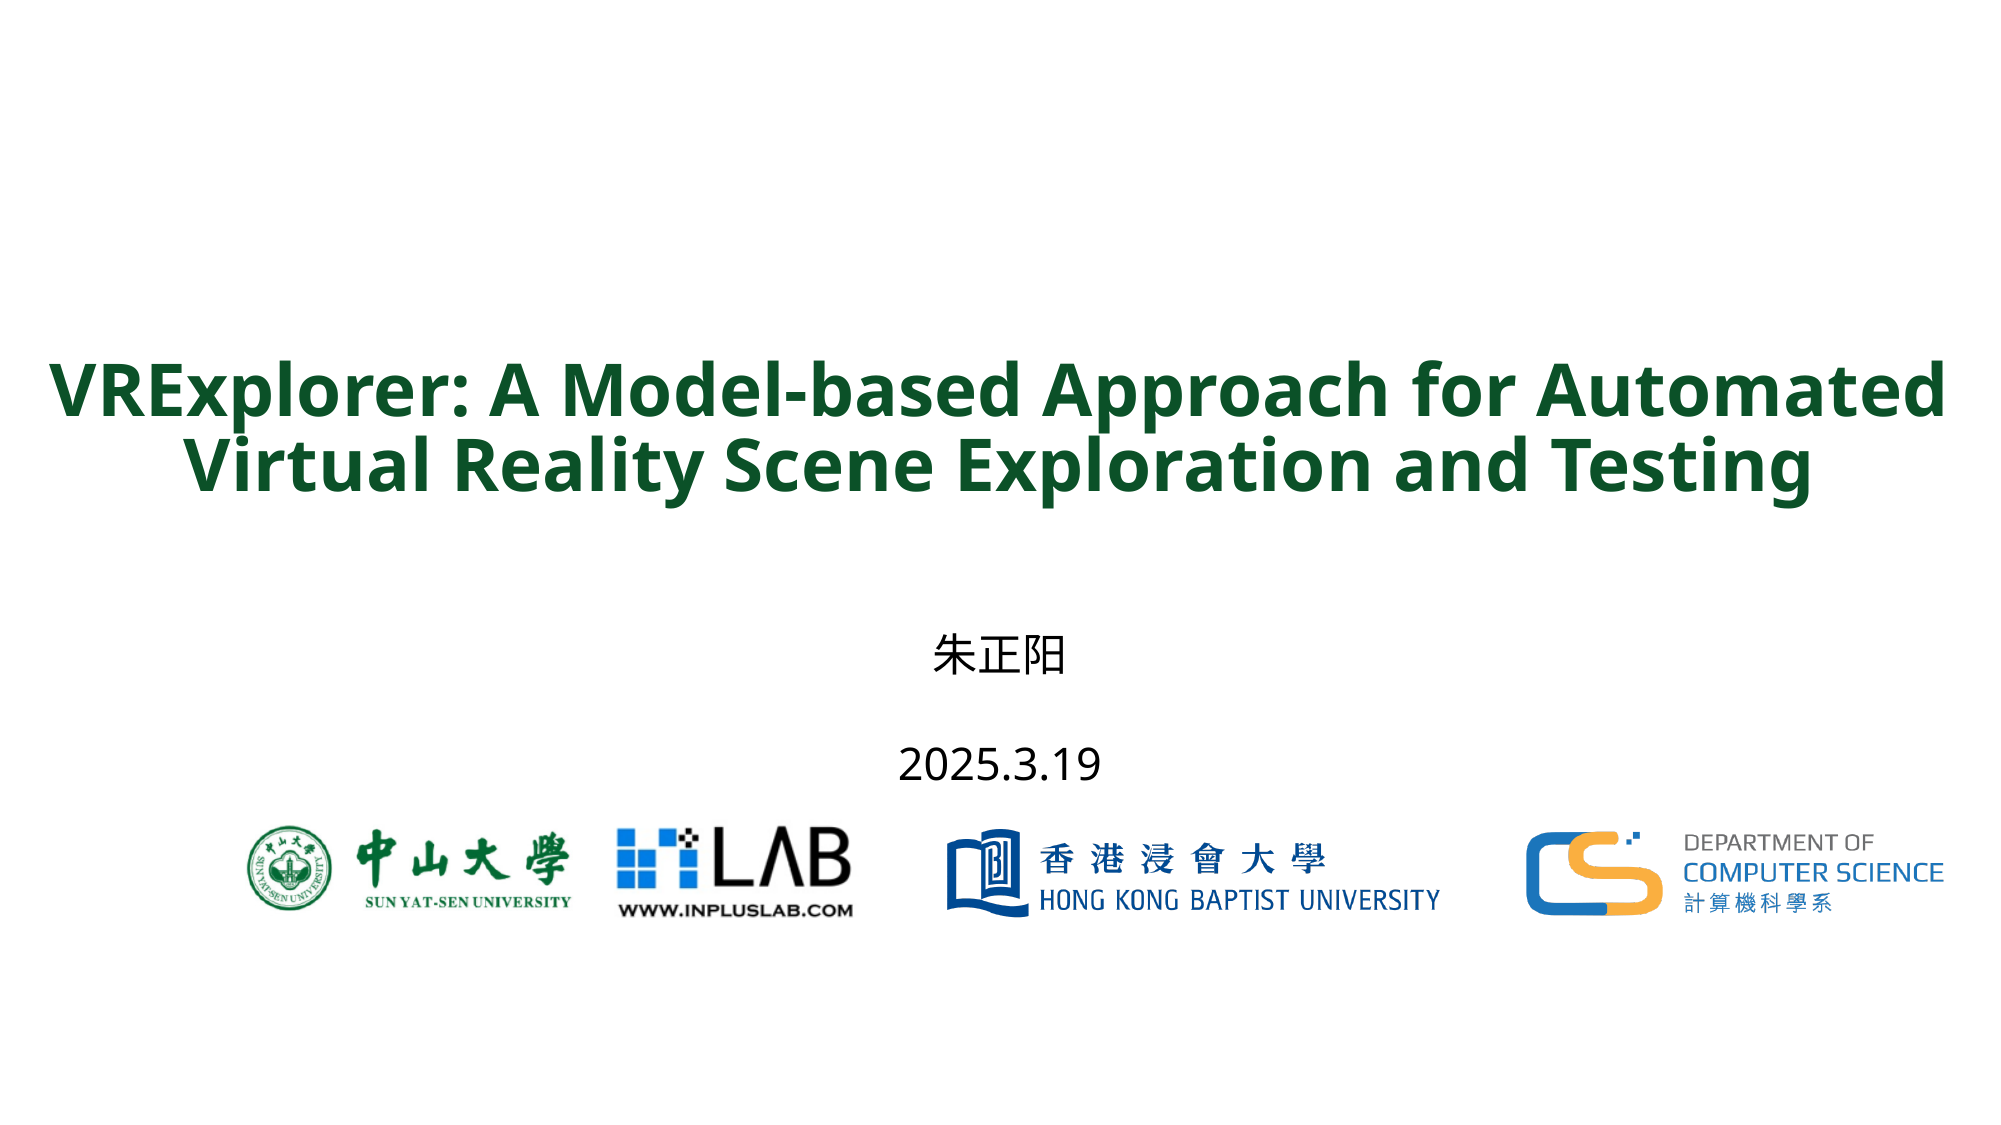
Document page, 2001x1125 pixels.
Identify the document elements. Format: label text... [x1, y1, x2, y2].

picture [244, 819, 583, 921]
picture [590, 798, 2000, 943]
text_box VRExplorer: A Model-based Approach for Automated Virtual Reality Scene Exploration and Testing [0, 203, 2000, 514]
text_box 朱正阳 2025.3.19 [249, 597, 1750, 799]
